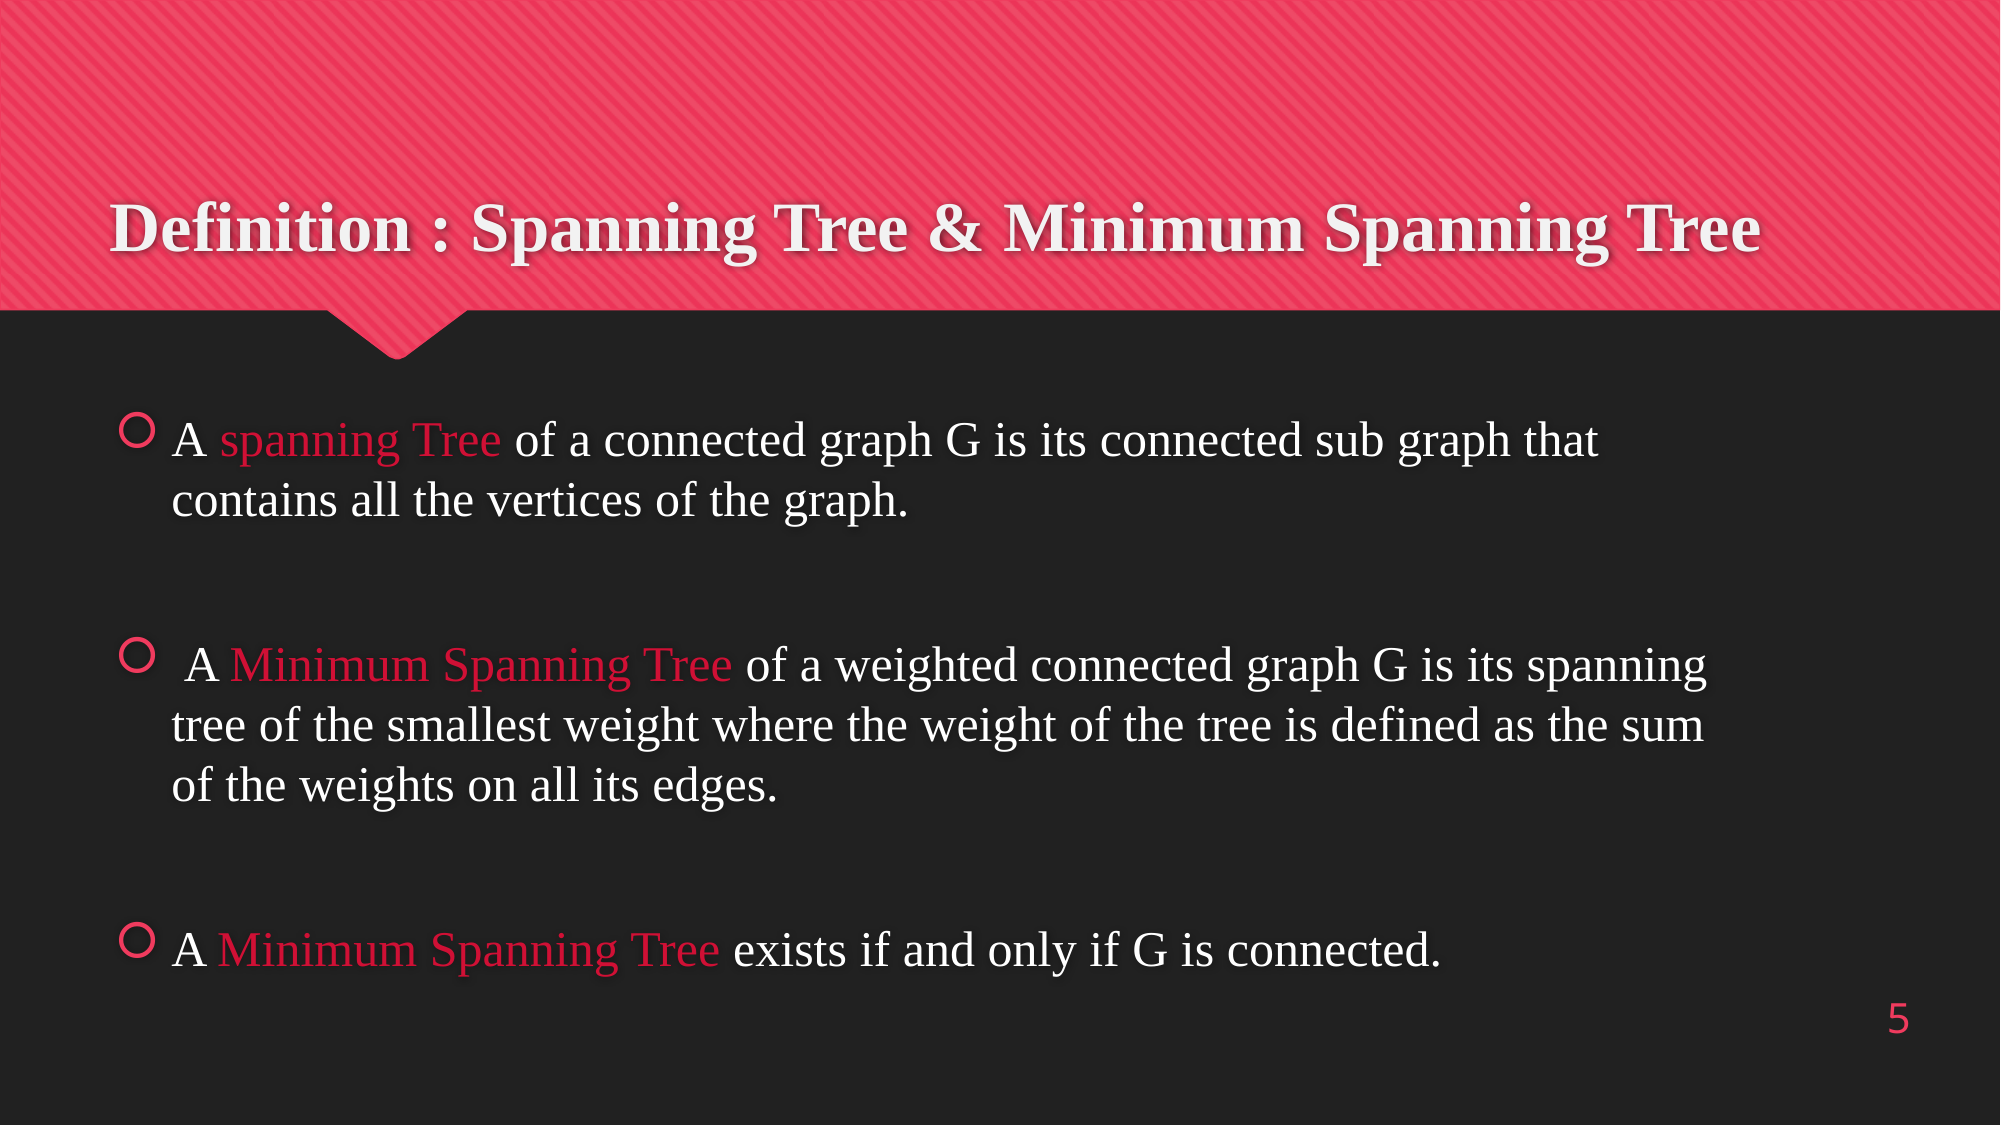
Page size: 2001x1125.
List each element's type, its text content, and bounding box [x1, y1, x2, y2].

title Definition : Spanning Tree & Minimum Spanning Tree [94, 95, 1784, 274]
slide_number 5 [1751, 970, 1926, 1051]
list A spanning Tree of a connected graph G is its connected sub graph that contains all the vertices of the graph. A Minimum Spanning Tree of a weighted connected graph G is its spanning tree of the smallest weight where the weight of the tree is defined as the sum of the weights on all its edges. A Minimum Spanning Tree exists if and only if G is connected. [99, 399, 1736, 1064]
